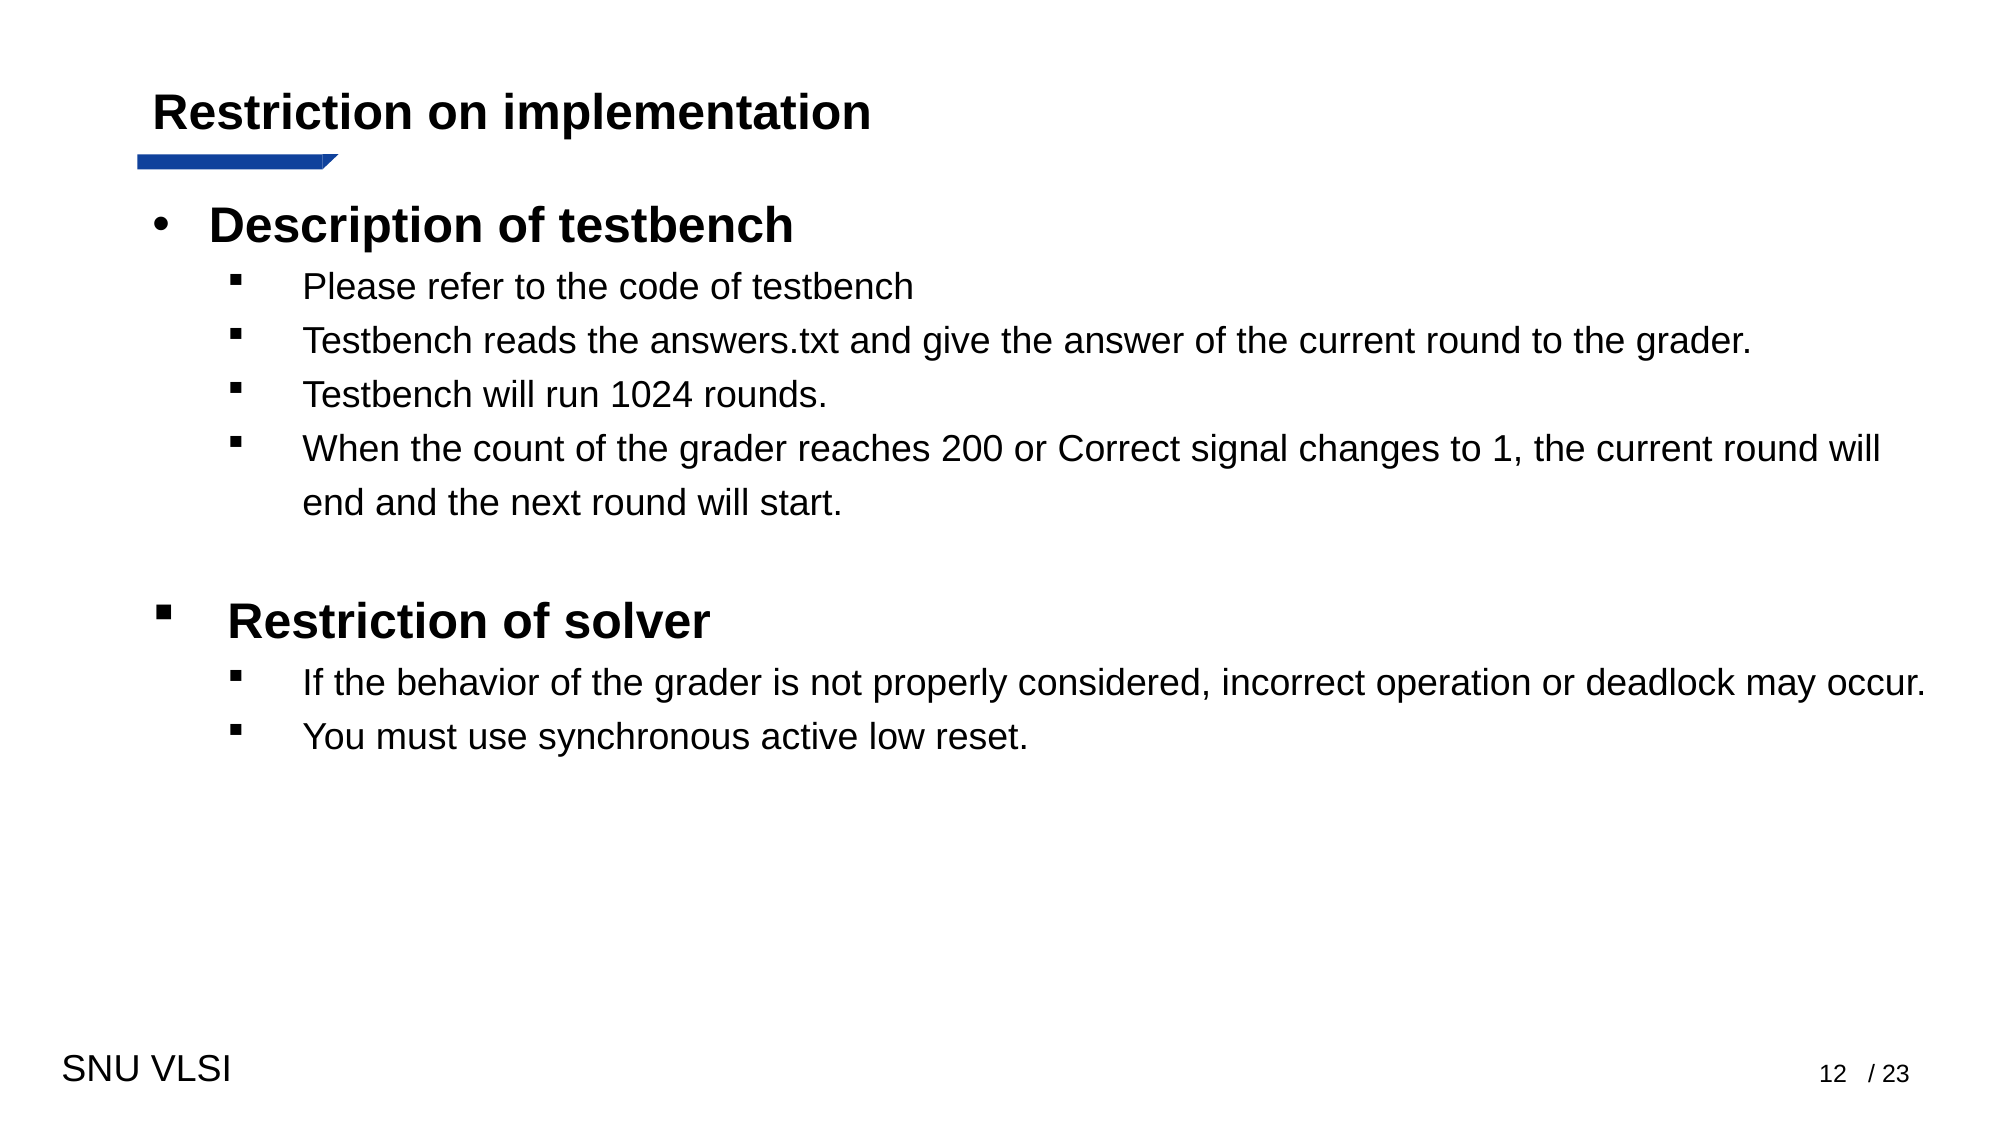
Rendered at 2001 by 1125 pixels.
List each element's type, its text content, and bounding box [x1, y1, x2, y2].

slide_number 12 [1788, 1042, 1863, 1103]
title Restriction on implementation [137, 59, 1863, 168]
text_box Description of testbench Please refer to the code of testbench Testbench reads the answers.txt and give the answer of the current round to the grader. Testbench will run 1024 rounds. When the count of the grader reaches 200 or Correct signal changes to 1, the current round will end and the next round will start. Restriction of solver If the behavior of the grader is not properly considered, incorrect operation or deadlock may occur. You must use synchronous active low reset. [137, 173, 1953, 1032]
